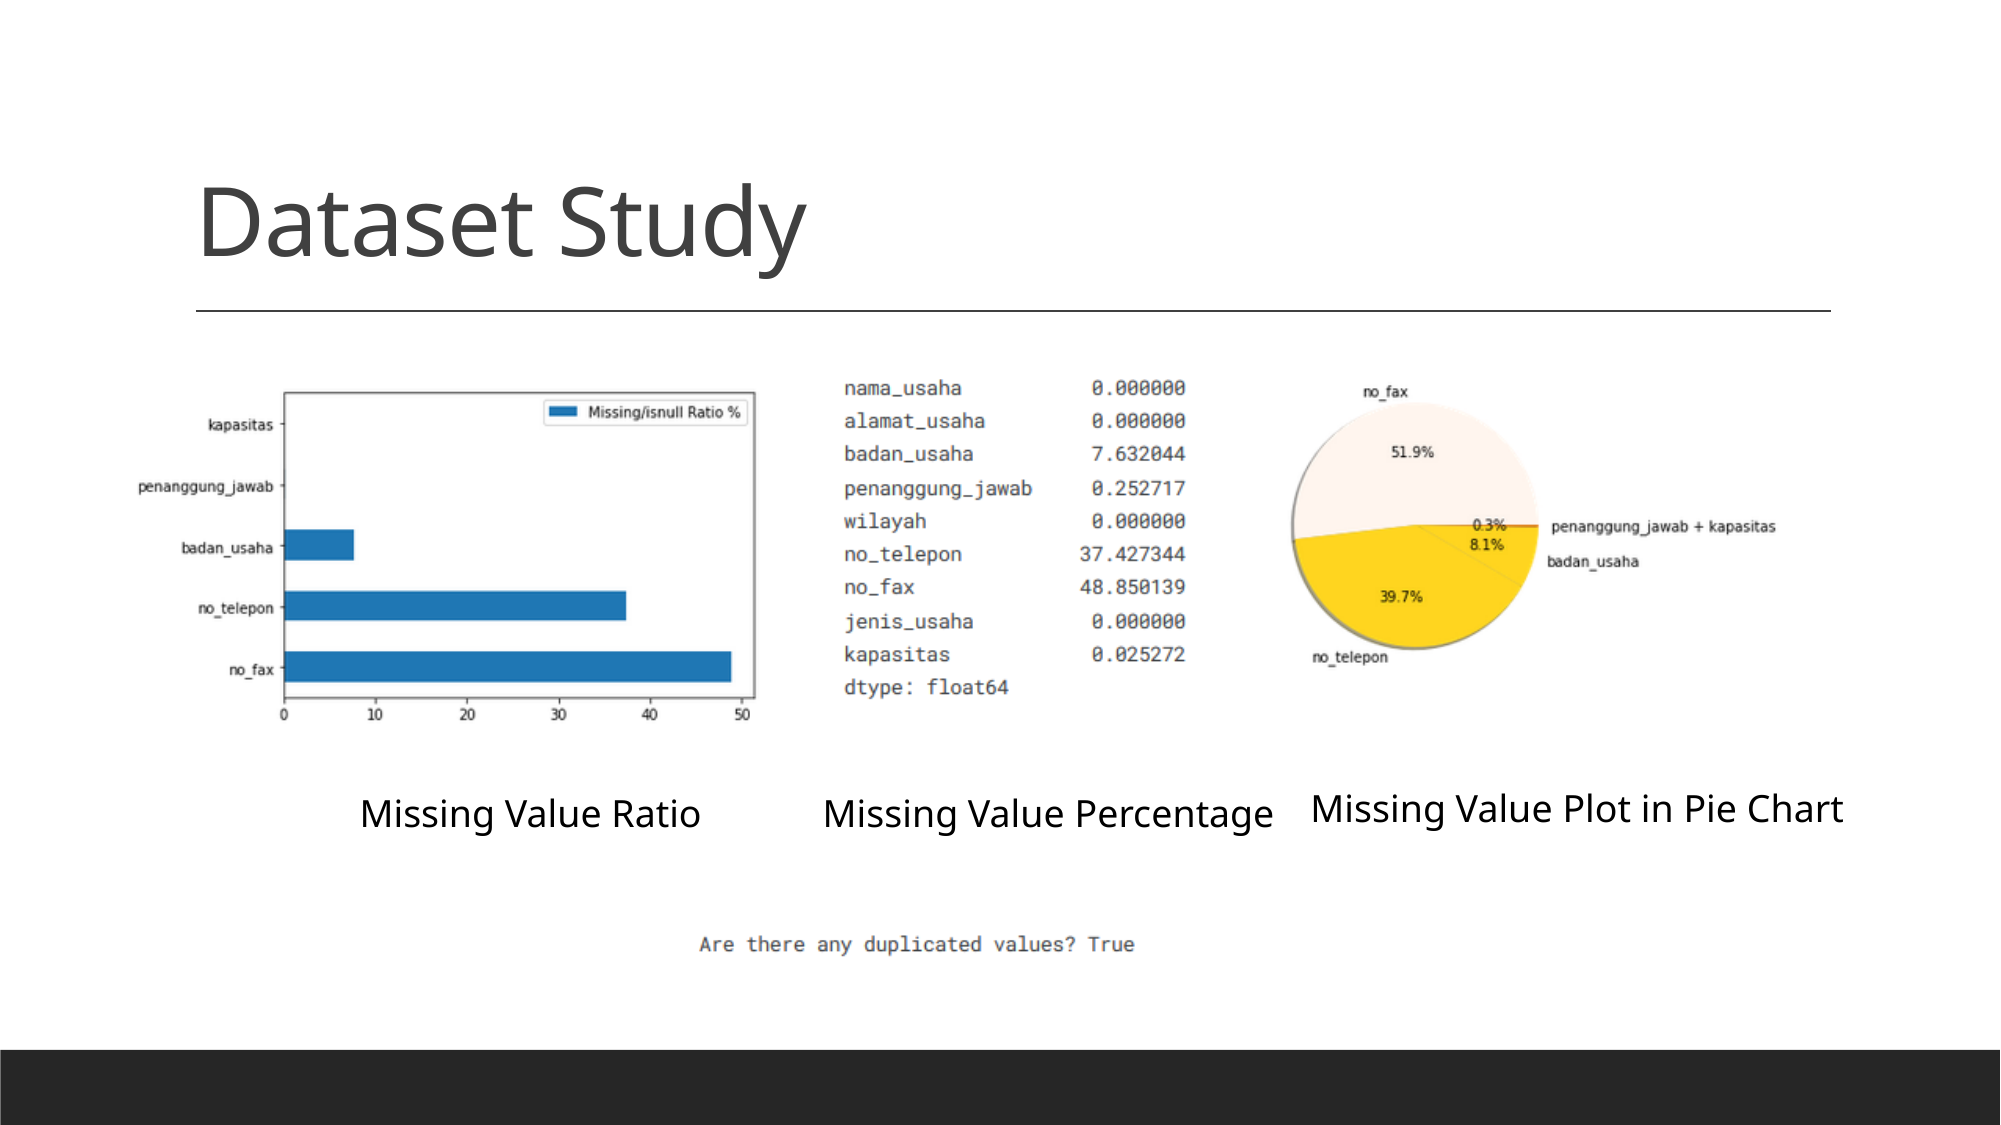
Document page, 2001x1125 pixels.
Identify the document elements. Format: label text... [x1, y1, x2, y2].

text_box Missing Value Percentage [807, 782, 1300, 842]
picture [686, 920, 1293, 1000]
title Dataset Study [180, 47, 1830, 285]
text_box Missing Value Plot in Pie Chart [1295, 777, 1869, 838]
text_box Missing Value Ratio [344, 782, 727, 842]
picture [102, 362, 1821, 748]
